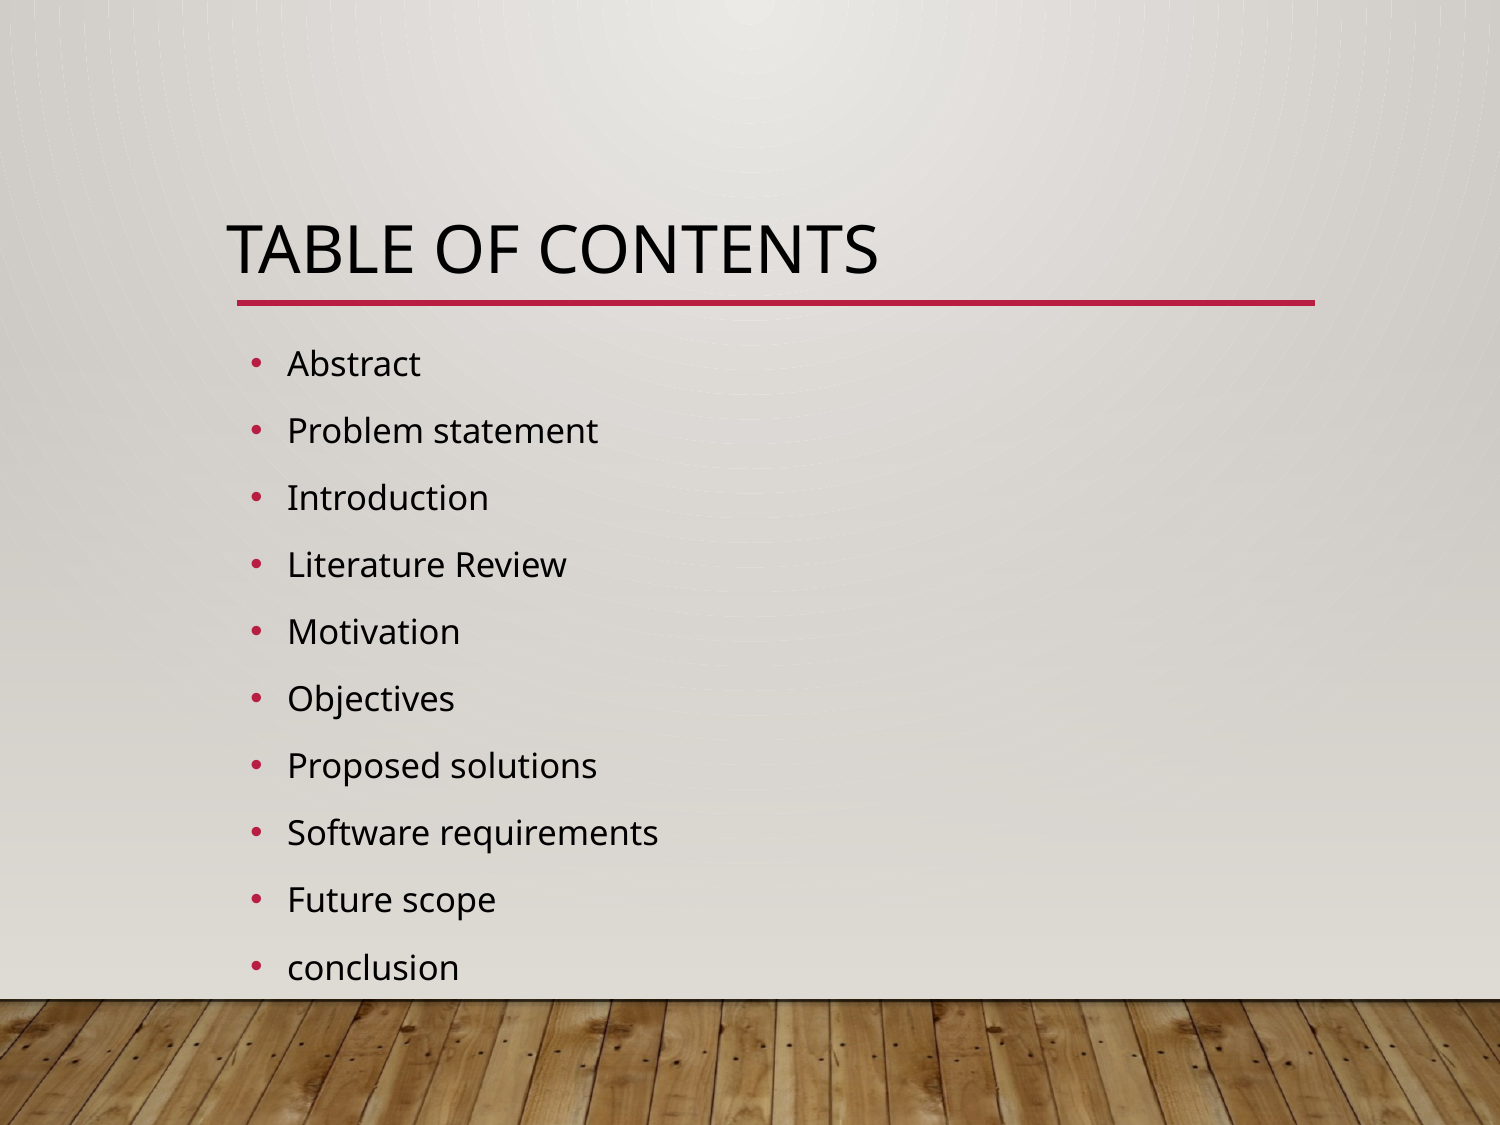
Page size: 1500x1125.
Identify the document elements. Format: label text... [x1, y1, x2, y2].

title TABLE OF CONTENTS [211, 208, 1289, 381]
picture [0, 999, 1500, 1125]
list Abstract Problem statement Introduction Literature Review Motivation Objectives Proposed solutions Software requirements Future scope conclusion [235, 326, 1314, 996]
